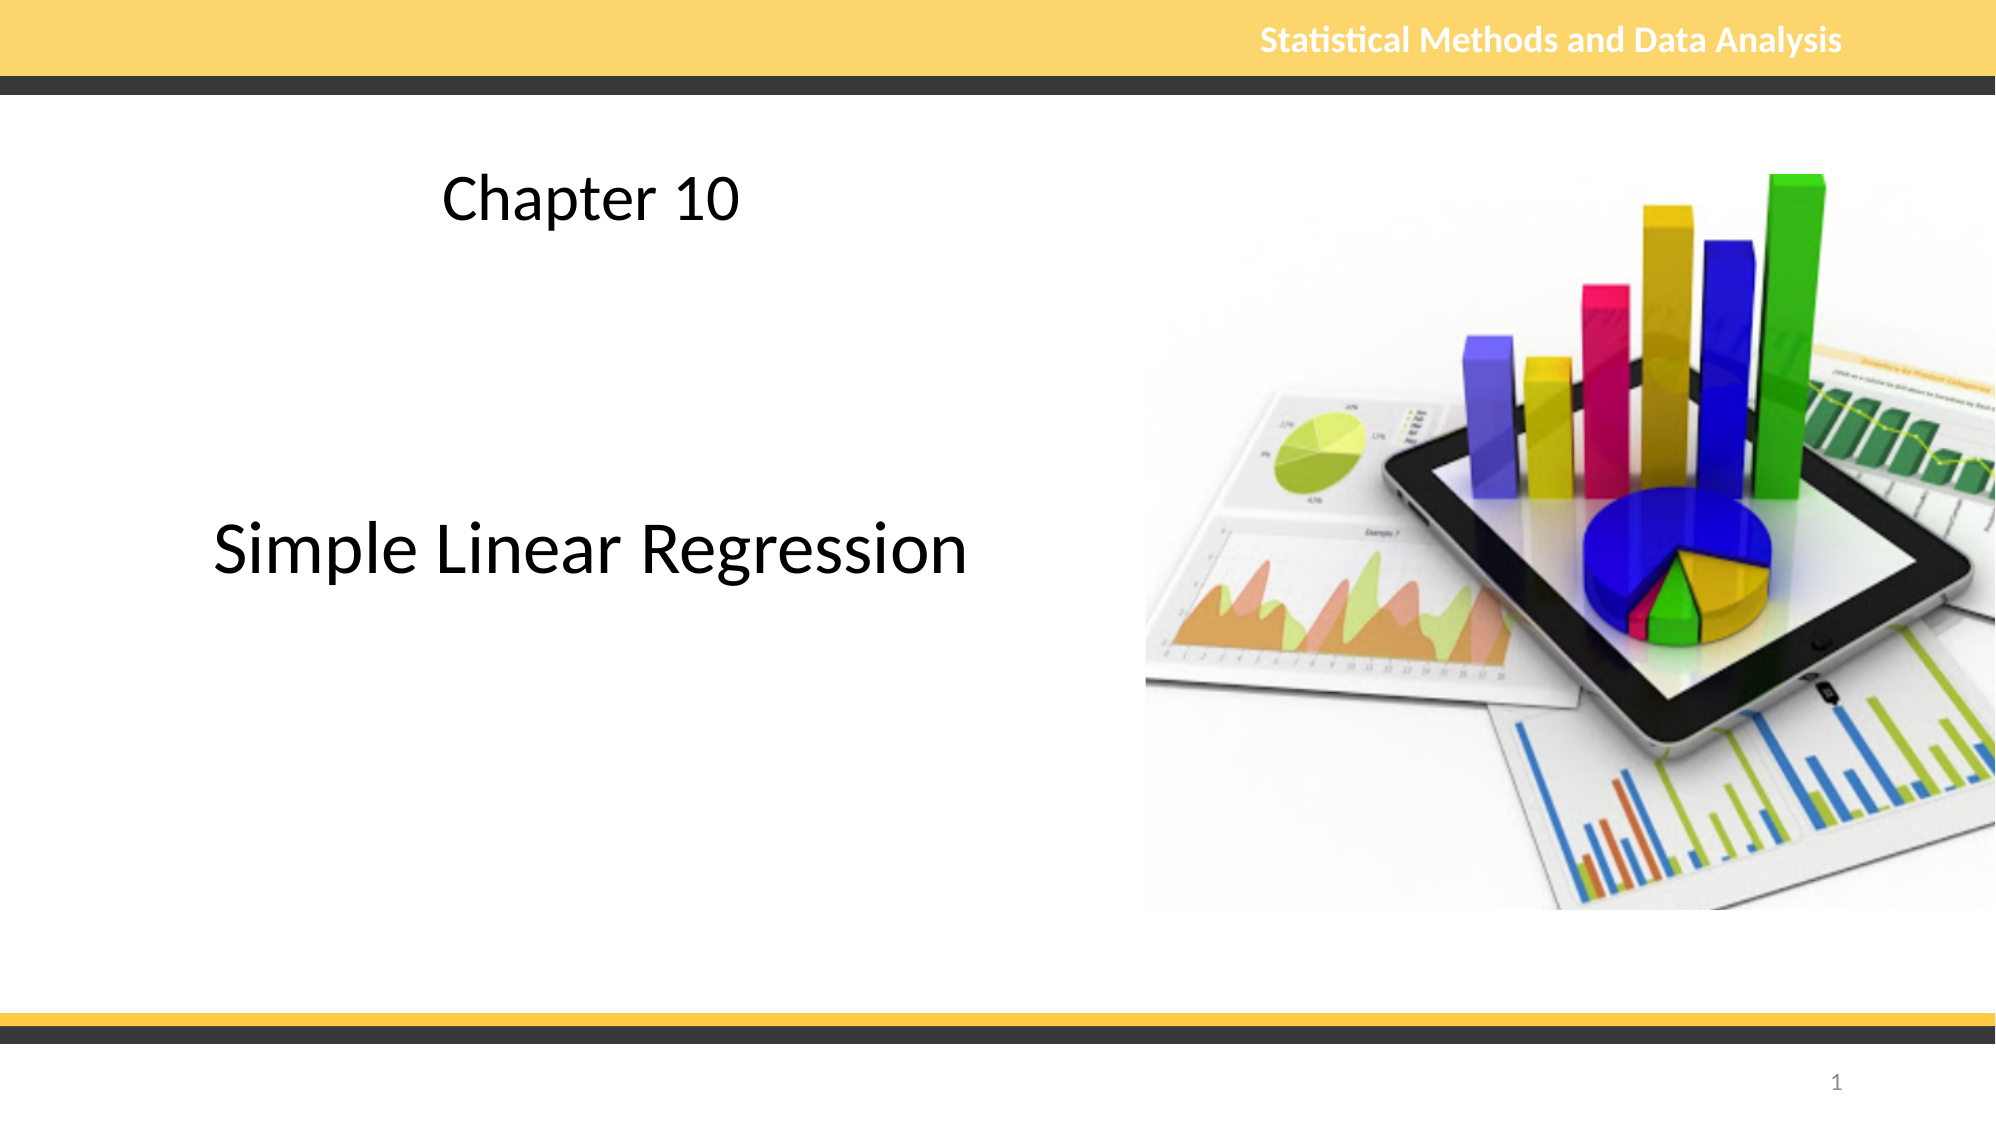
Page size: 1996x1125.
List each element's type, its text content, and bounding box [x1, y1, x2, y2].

slide_number 1 [1755, 1057, 1858, 1103]
picture [1145, 174, 1996, 910]
picture [0, 1027, 1996, 1044]
text_box Chapter 10 [130, 155, 1053, 277]
picture [0, 76, 1996, 95]
text_box Simple Linear Regression [130, 425, 1053, 597]
